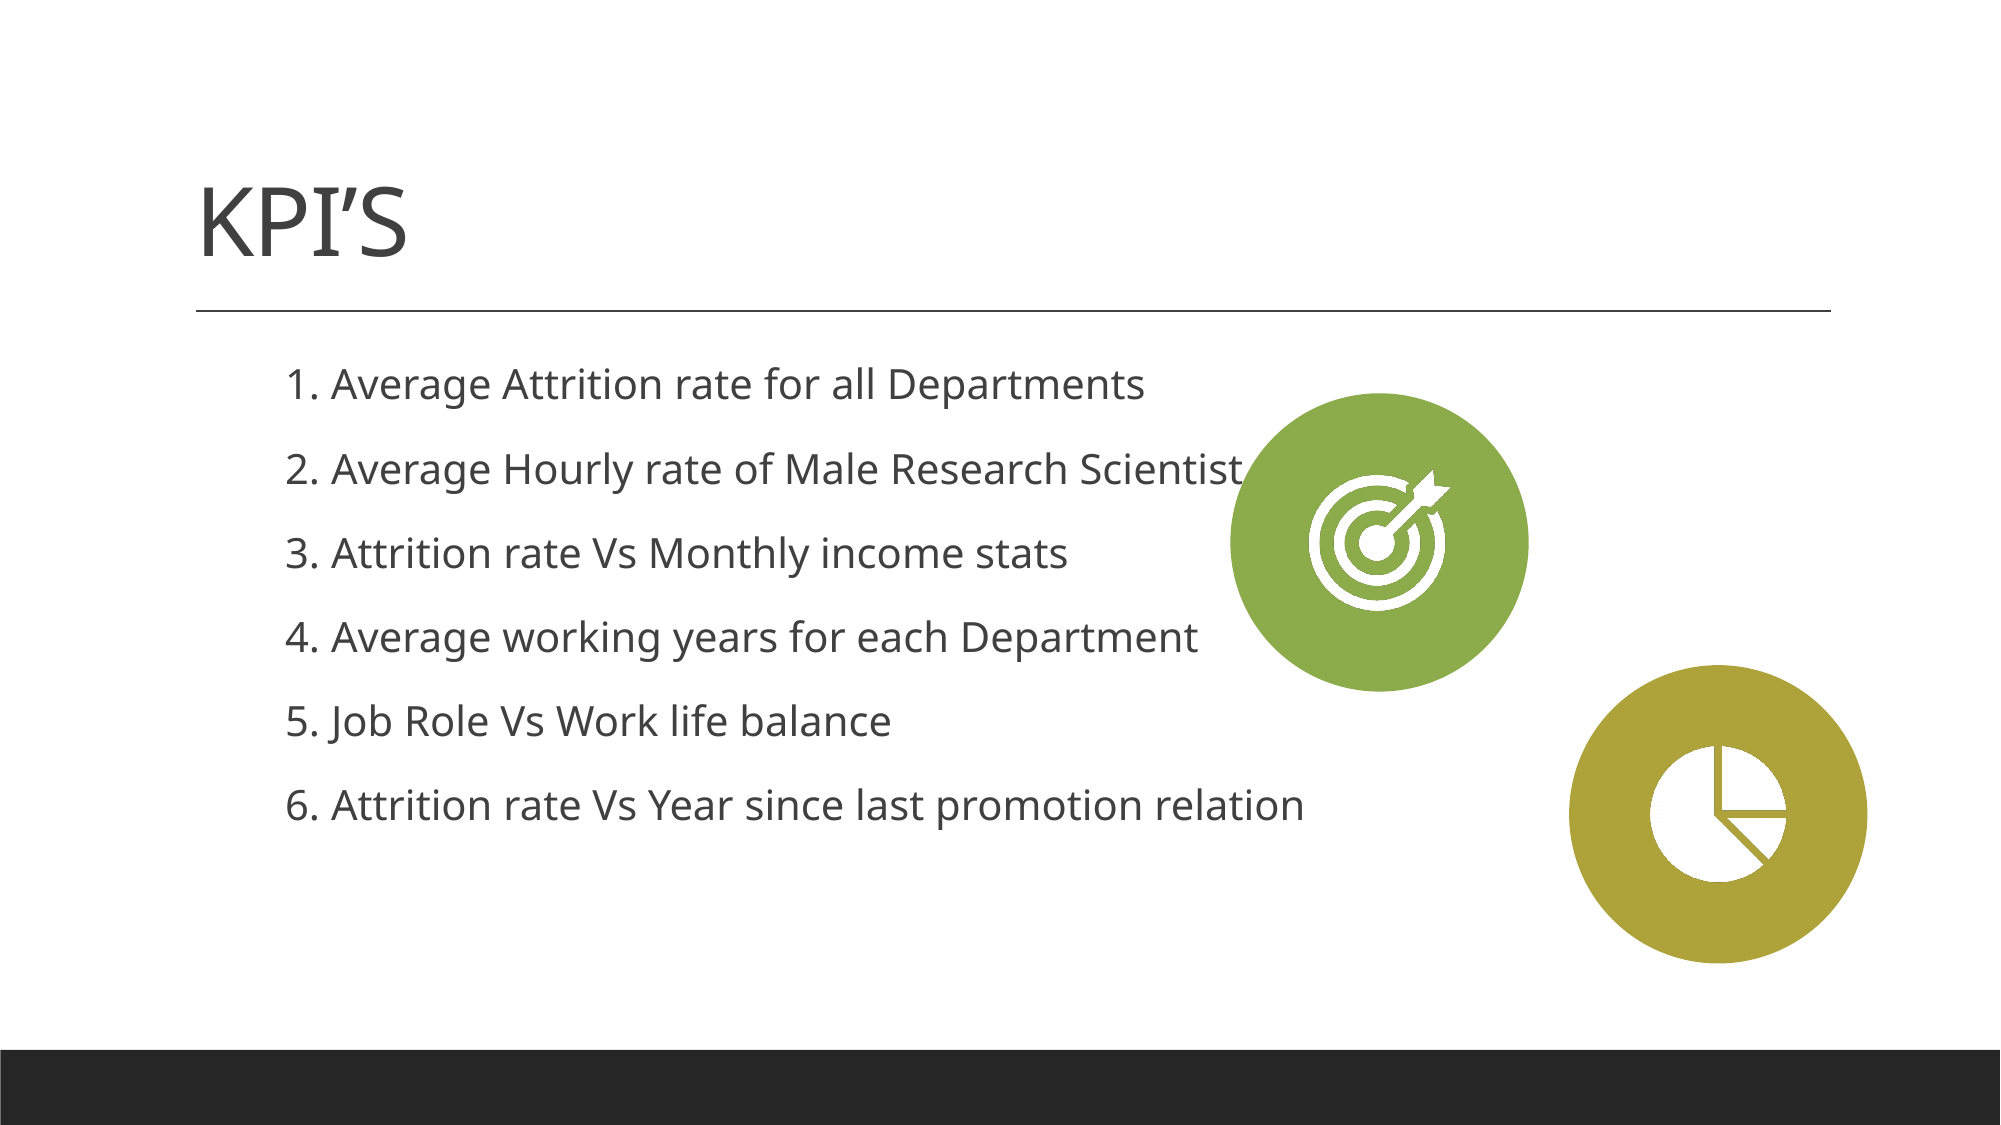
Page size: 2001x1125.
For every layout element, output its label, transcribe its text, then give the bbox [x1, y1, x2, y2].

list 1. Average Attrition rate for all Departments 2. Average Hourly rate of Male Research Scientist 3. Attrition rate Vs Monthly income stats 4. Average working years for each Department 5. Job Role Vs Work life balance 6. Attrition rate Vs Year since last promotion relation [180, 345, 1830, 963]
text_box [1569, 665, 1868, 964]
title KPI’S [179, 47, 1830, 285]
text_box [1631, 727, 1805, 901]
text_box [1293, 453, 1466, 627]
text_box [1230, 393, 1529, 692]
